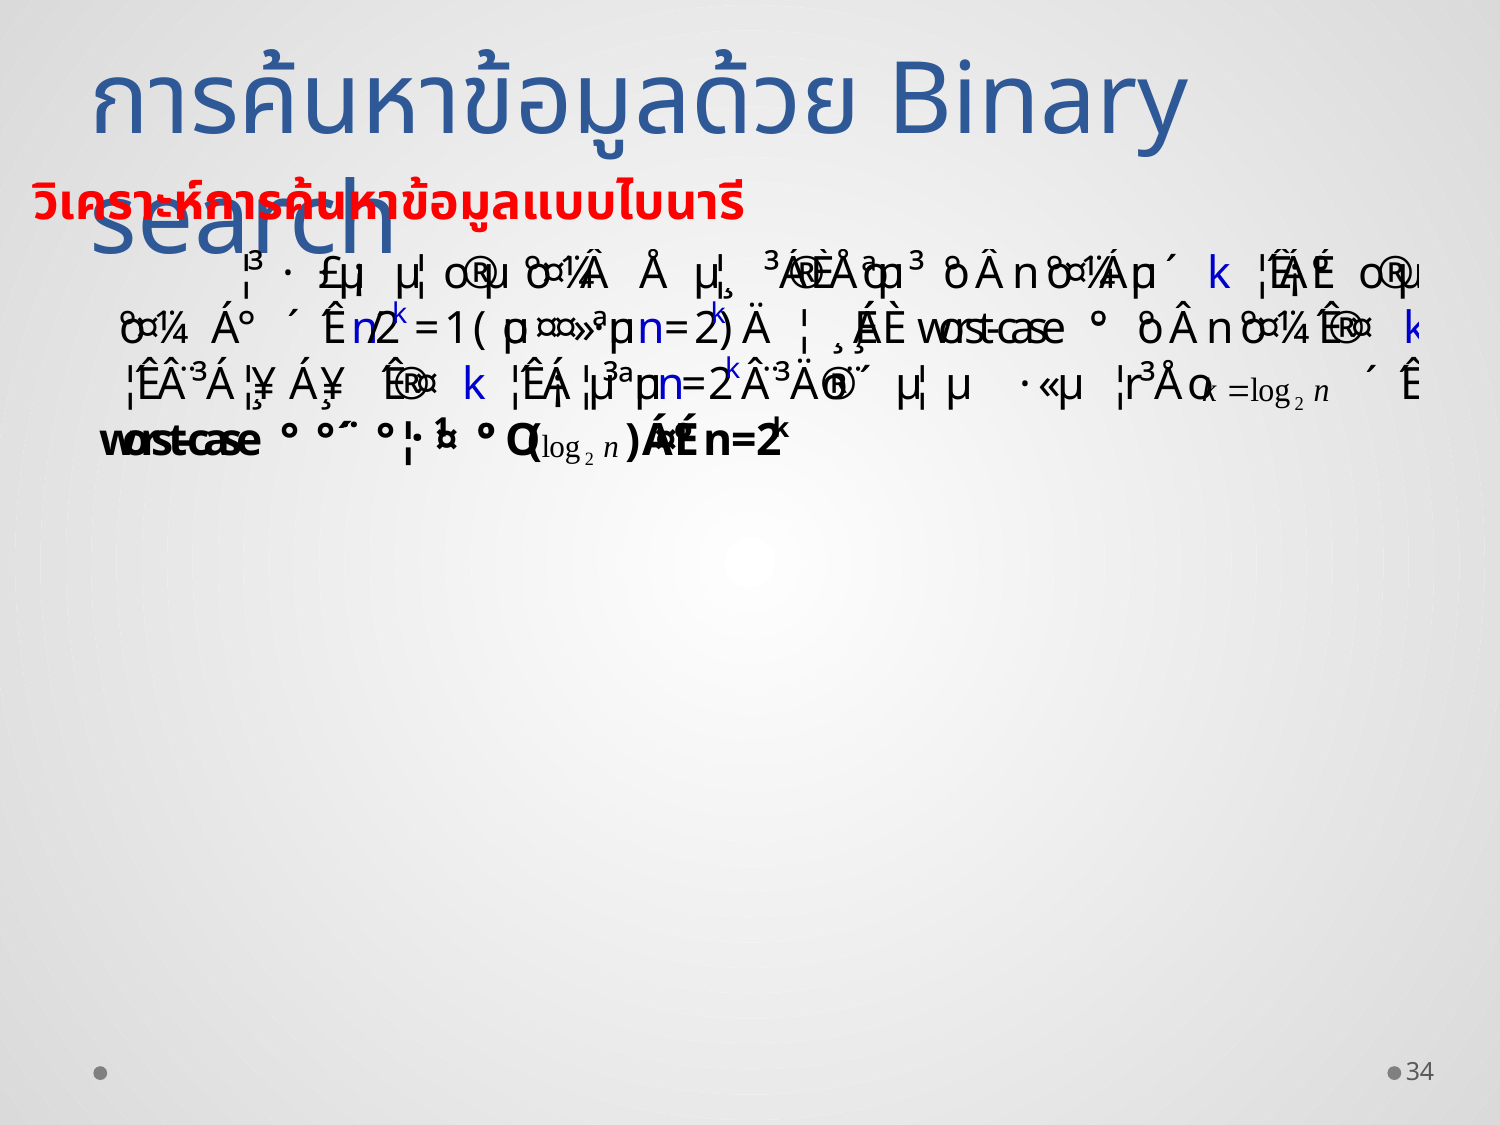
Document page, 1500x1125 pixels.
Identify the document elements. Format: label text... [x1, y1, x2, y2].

text_box วิเคราะห์การค้นหาข้อมูลแบบไบนารี [18, 162, 774, 238]
slide_number 34 [1401, 1042, 1494, 1103]
picture [99, 249, 1419, 476]
text_box การค้นหาข้อมูลด้วย Binary search [74, 24, 1425, 175]
